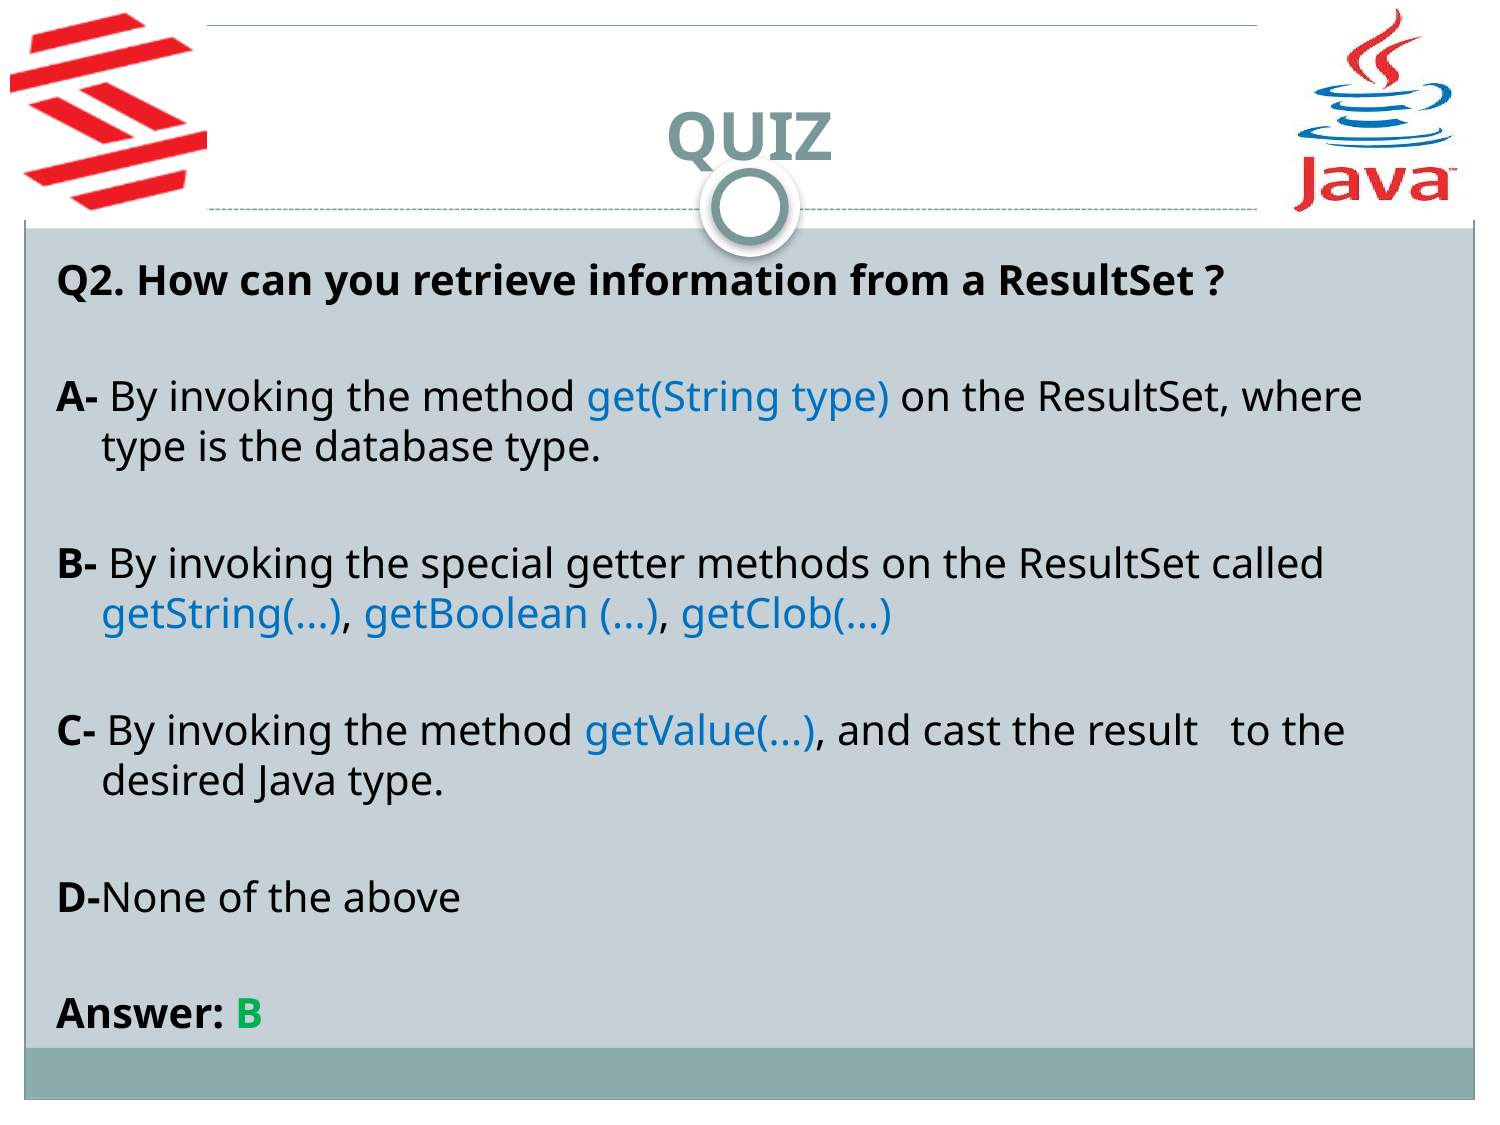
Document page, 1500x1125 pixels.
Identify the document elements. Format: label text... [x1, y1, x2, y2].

picture [10, 11, 207, 221]
title QUIZ [213, 19, 1250, 182]
picture [1257, 0, 1483, 221]
list Q2. How can you retrieve information from a ResultSet ? A- By invoking the method get(String type) on the ResultSet, where type is the database type. B- By invoking the special getter methods on the ResultSet called getString(...), getBoolean (...), getClob(...) C- By invoking the method getValue(...), and cast the result to the desired Java type. D-None of the above Answer: B [41, 246, 1471, 1083]
